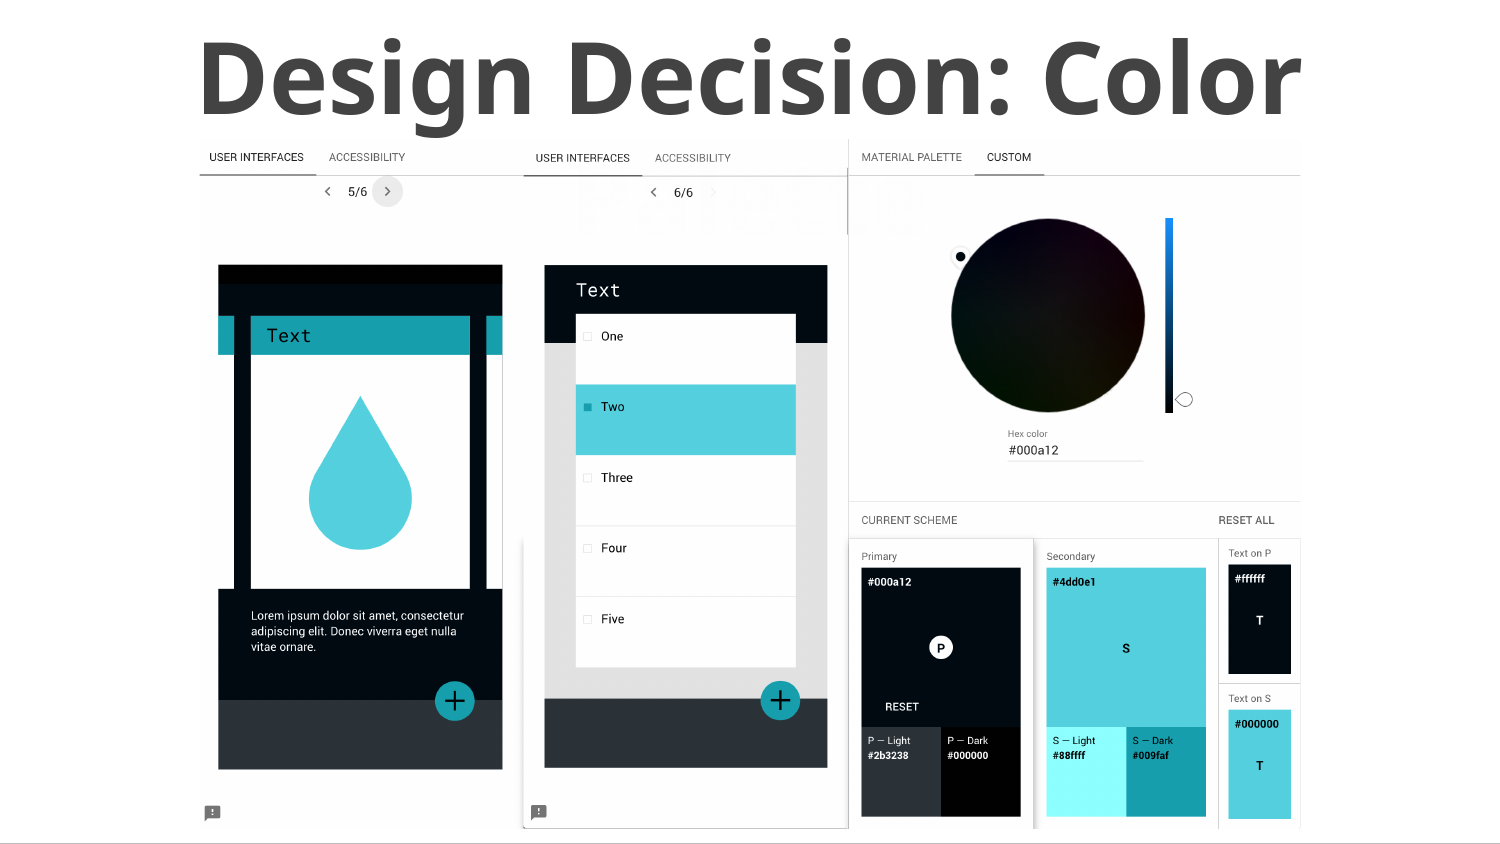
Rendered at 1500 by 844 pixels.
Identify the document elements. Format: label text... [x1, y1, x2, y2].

title Design Decision: Color Palette [0, 0, 1500, 844]
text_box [199, 139, 1301, 830]
